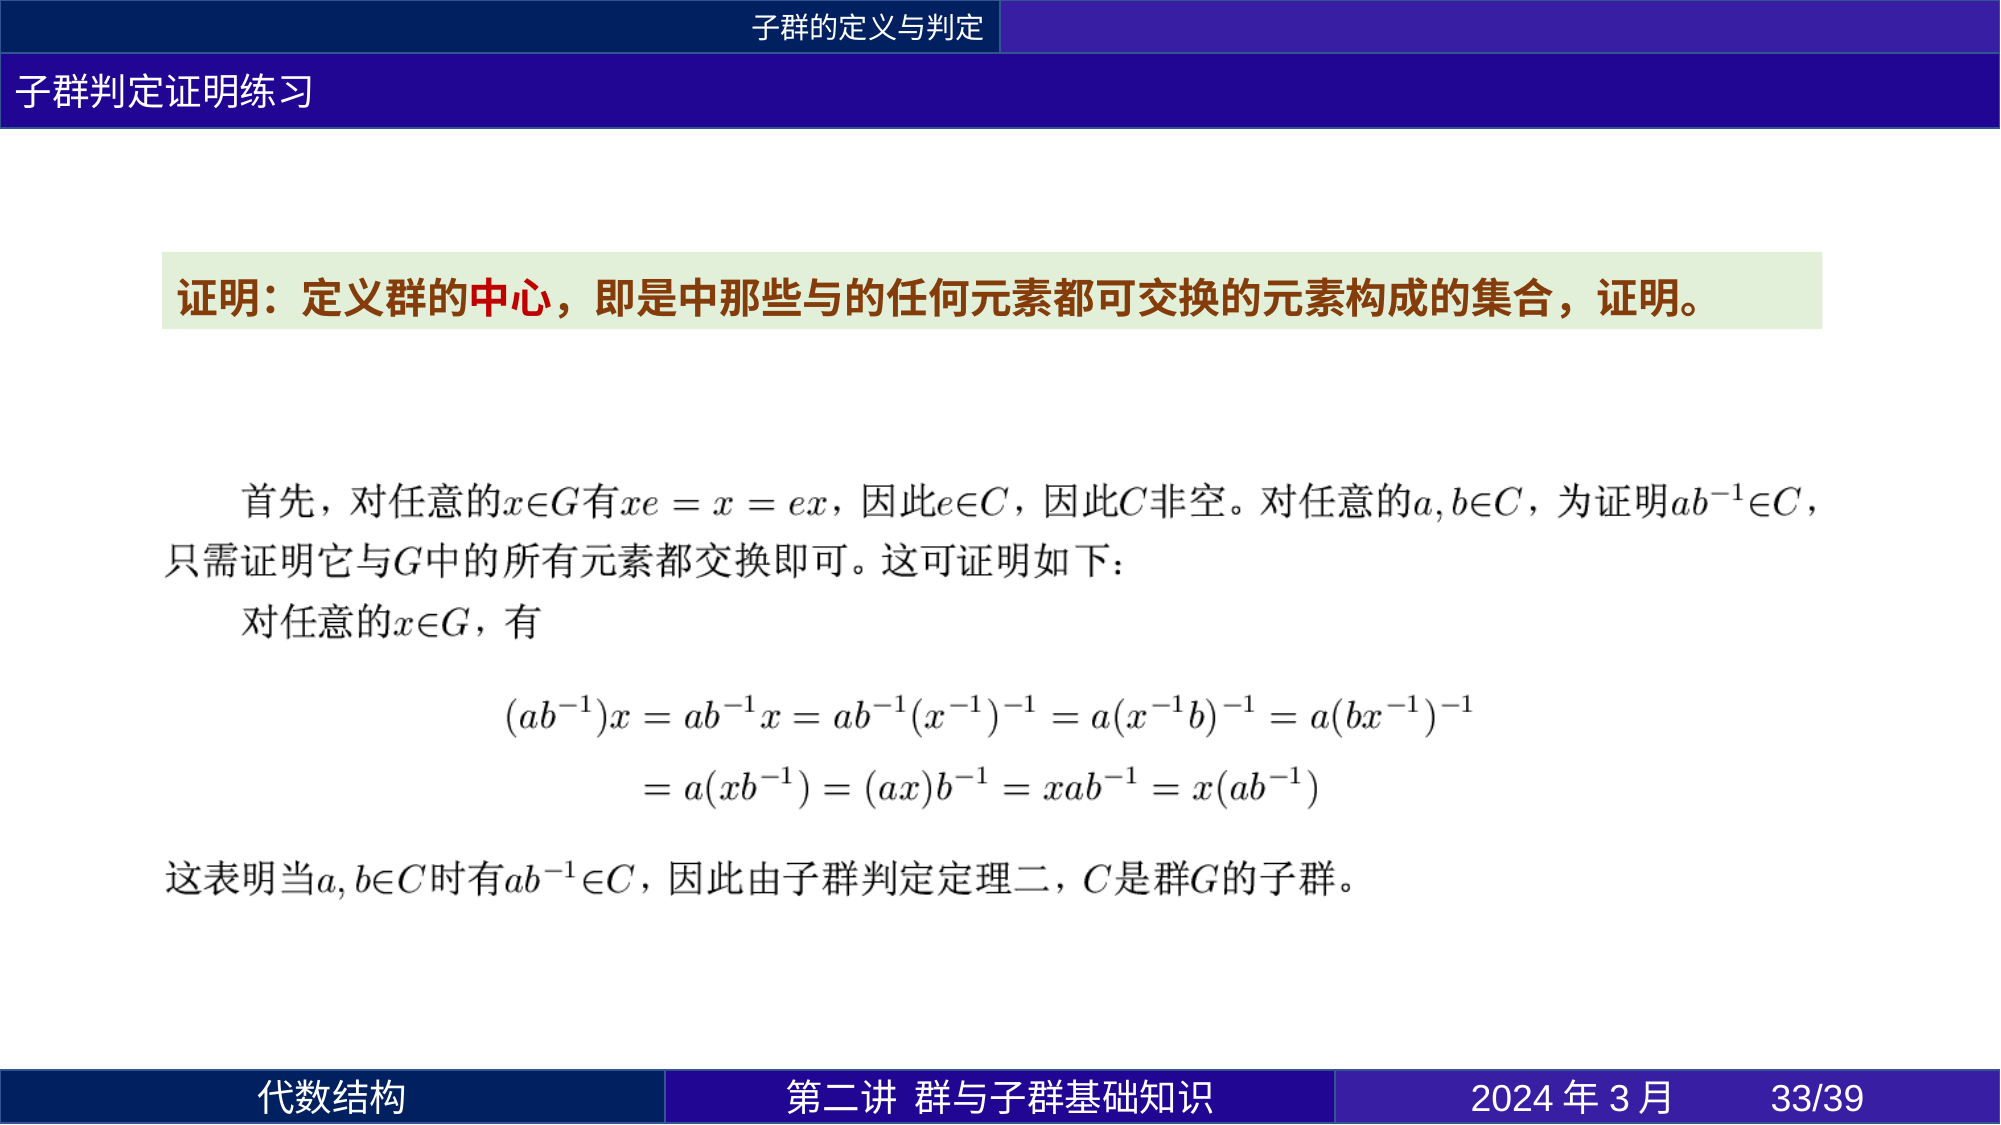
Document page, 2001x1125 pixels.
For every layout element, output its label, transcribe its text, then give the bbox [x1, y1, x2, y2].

text_box 2024年3月 33/39 [1334, 1069, 2000, 1124]
picture [161, 475, 1823, 908]
text_box [999, 0, 2000, 52]
text_box 子群的定义与判定 [0, 0, 999, 52]
text_box 代数结构 [0, 1069, 664, 1124]
text_box 子群判定证明练习 [0, 52, 2000, 129]
text_box 第二讲 群与子群基础知识 [664, 1069, 1334, 1124]
